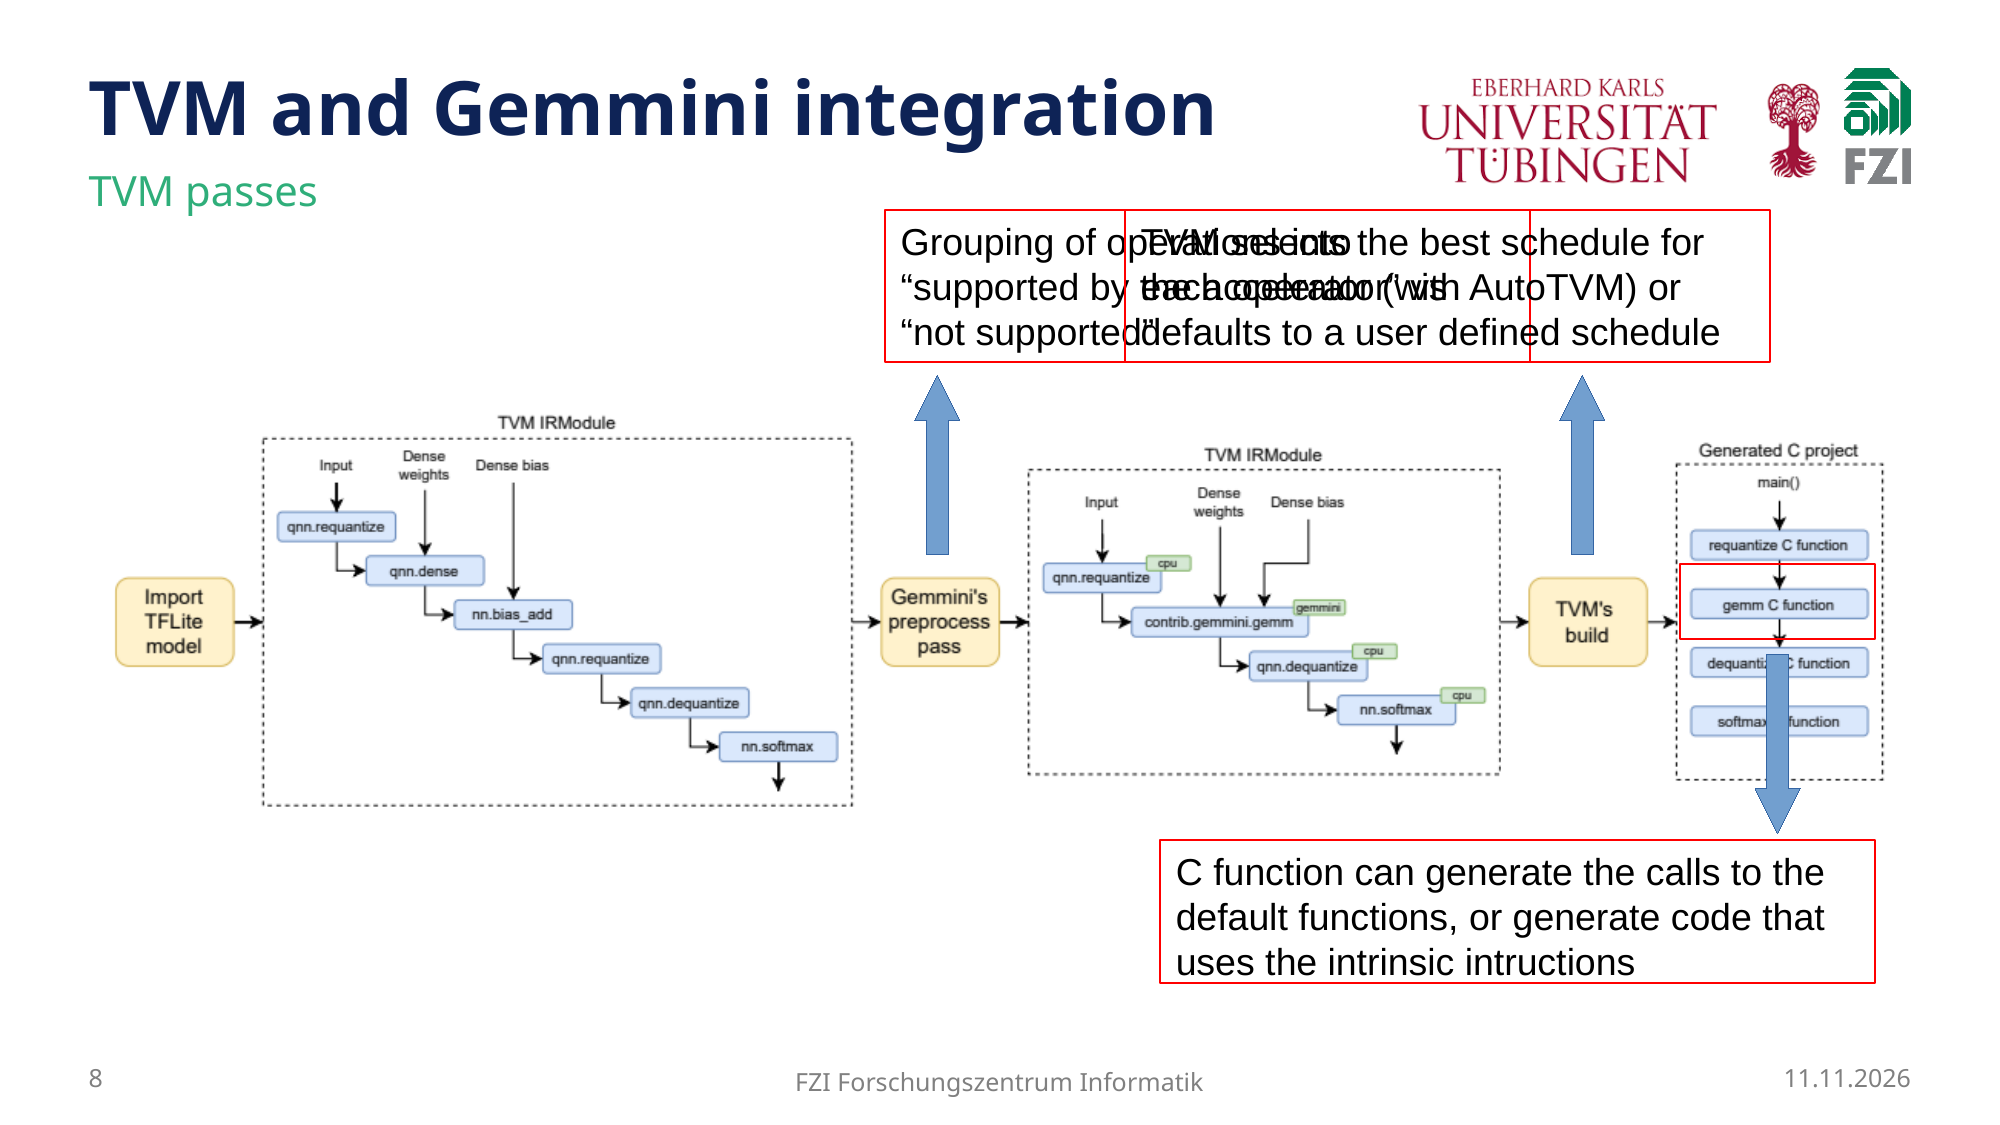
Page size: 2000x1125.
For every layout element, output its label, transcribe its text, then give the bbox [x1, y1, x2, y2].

text_box TVM selects the best schedule for each operator (with AutoTVM) or defaults to a user defined schedule [1124, 209, 1770, 362]
text_box [1771, 821, 1784, 834]
text_box [1570, 375, 1595, 399]
picture [1409, 62, 1825, 196]
text_box FZI Forschungszentrum Informatik [645, 1037, 1355, 1097]
text_box TVM passes [88, 159, 1675, 247]
text_box C function can generate the calls to the default functions, or generate code that uses the intrinsic intructions [1160, 839, 1875, 983]
text_box 8 [88, 1037, 237, 1097]
text_box 12.10.2022 [1674, 1037, 1911, 1097]
text_box Grouping of operations into “supported by the accelerator” vs “not supported” [884, 209, 1124, 362]
picture [114, 399, 1886, 811]
text_box [925, 375, 950, 399]
picture [1844, 68, 1911, 184]
text_box TVM and Gemmini integration [88, 70, 1404, 159]
